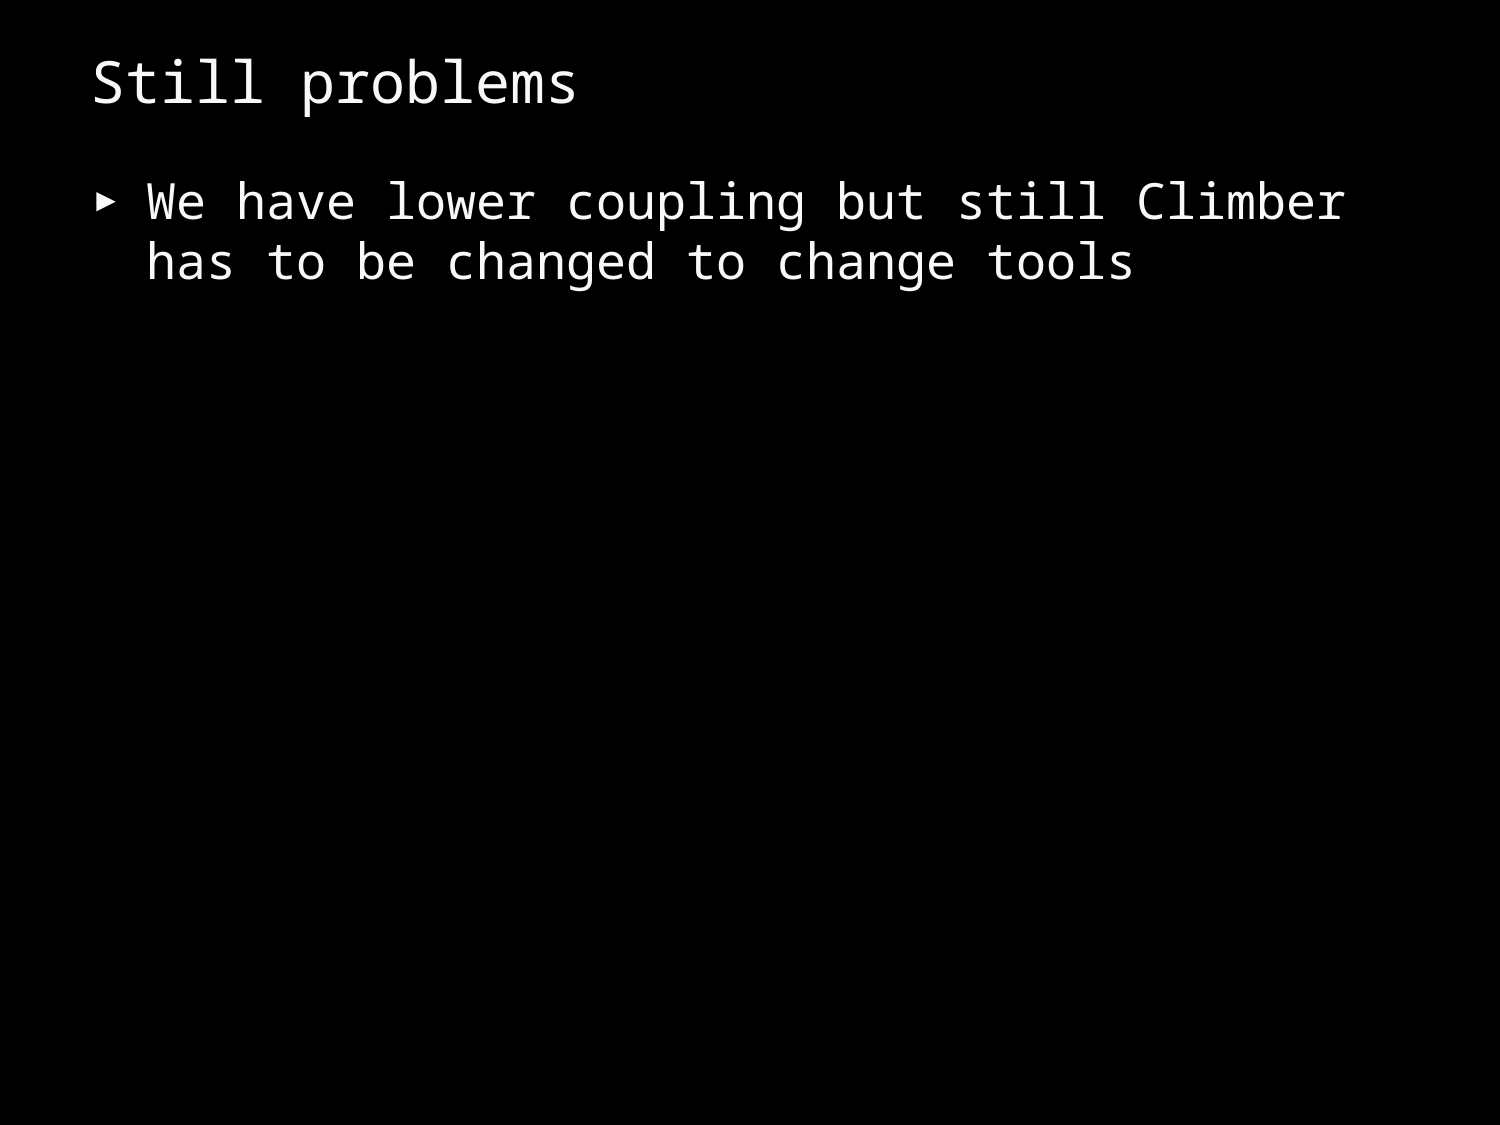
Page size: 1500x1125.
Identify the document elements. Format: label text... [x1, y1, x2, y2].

title Still problems [74, 37, 1426, 123]
list We have lower coupling but still Climber has to be changed to change tools [74, 162, 1426, 300]
